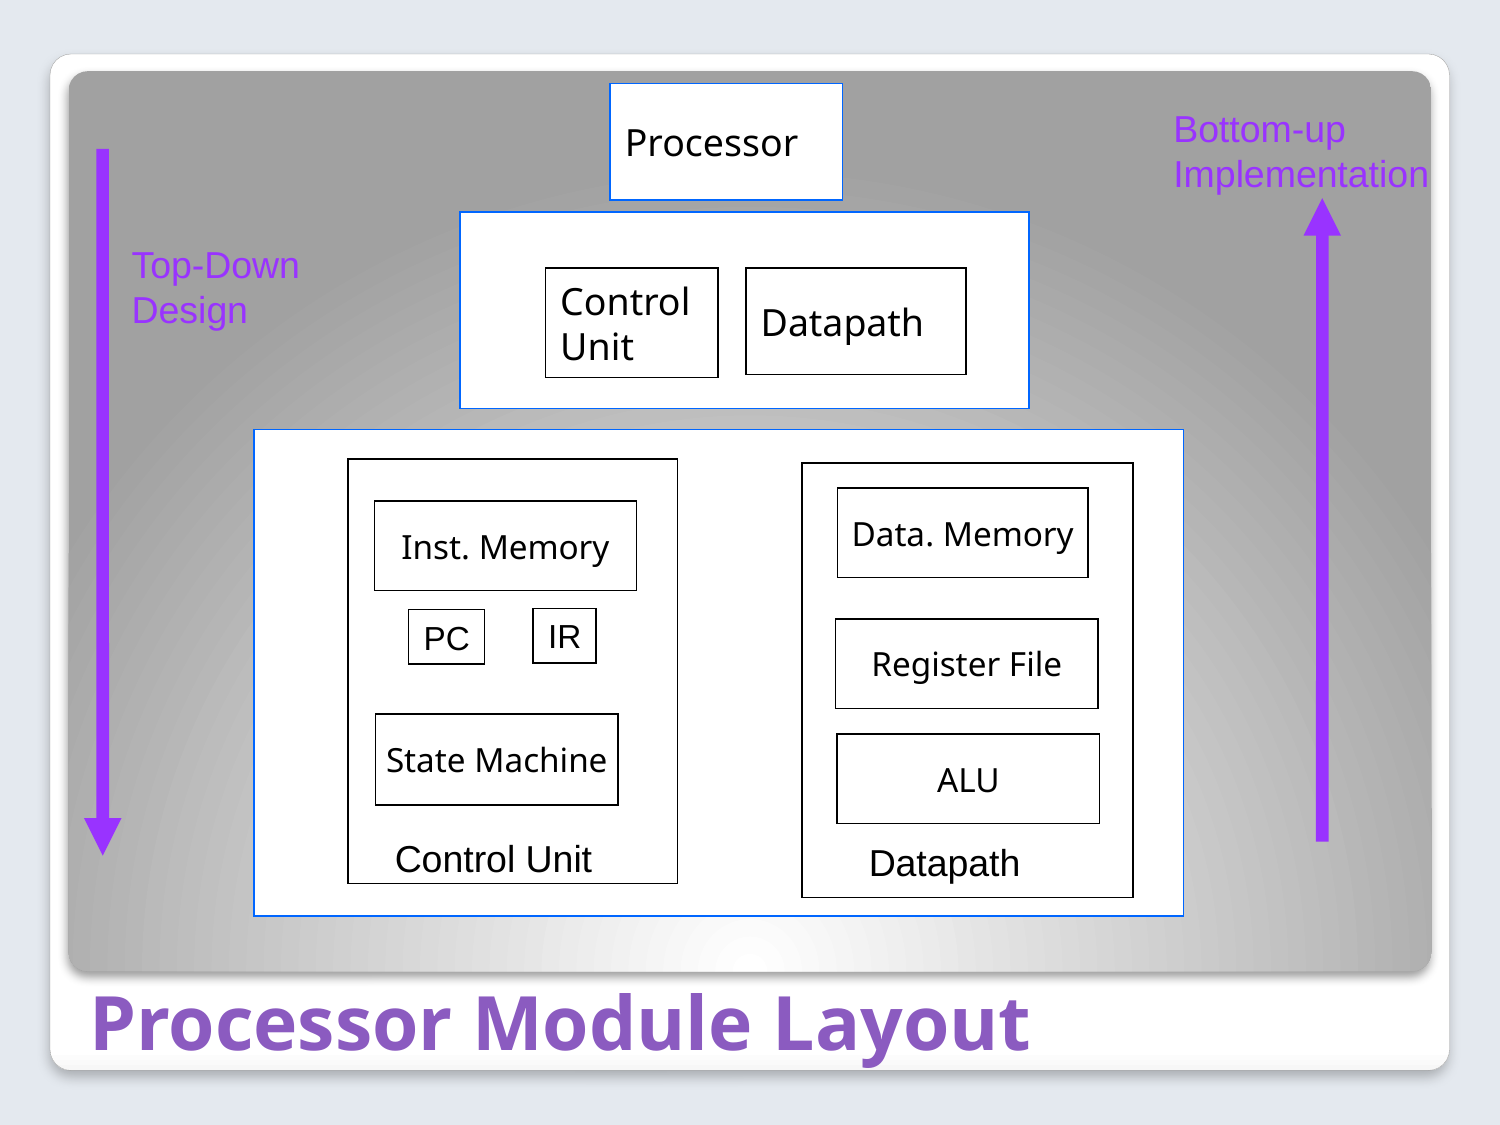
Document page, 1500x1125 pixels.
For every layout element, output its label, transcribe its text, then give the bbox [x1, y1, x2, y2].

title Processor Module Layout [74, 900, 1418, 1074]
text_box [459, 211, 1030, 409]
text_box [253, 429, 1184, 917]
text_box Processor [609, 83, 843, 200]
text_box [1316, 203, 1329, 842]
text_box [96, 148, 109, 856]
text_box Bottom-up Implementation [1158, 97, 1445, 203]
text_box Top-Down Design [116, 234, 315, 339]
